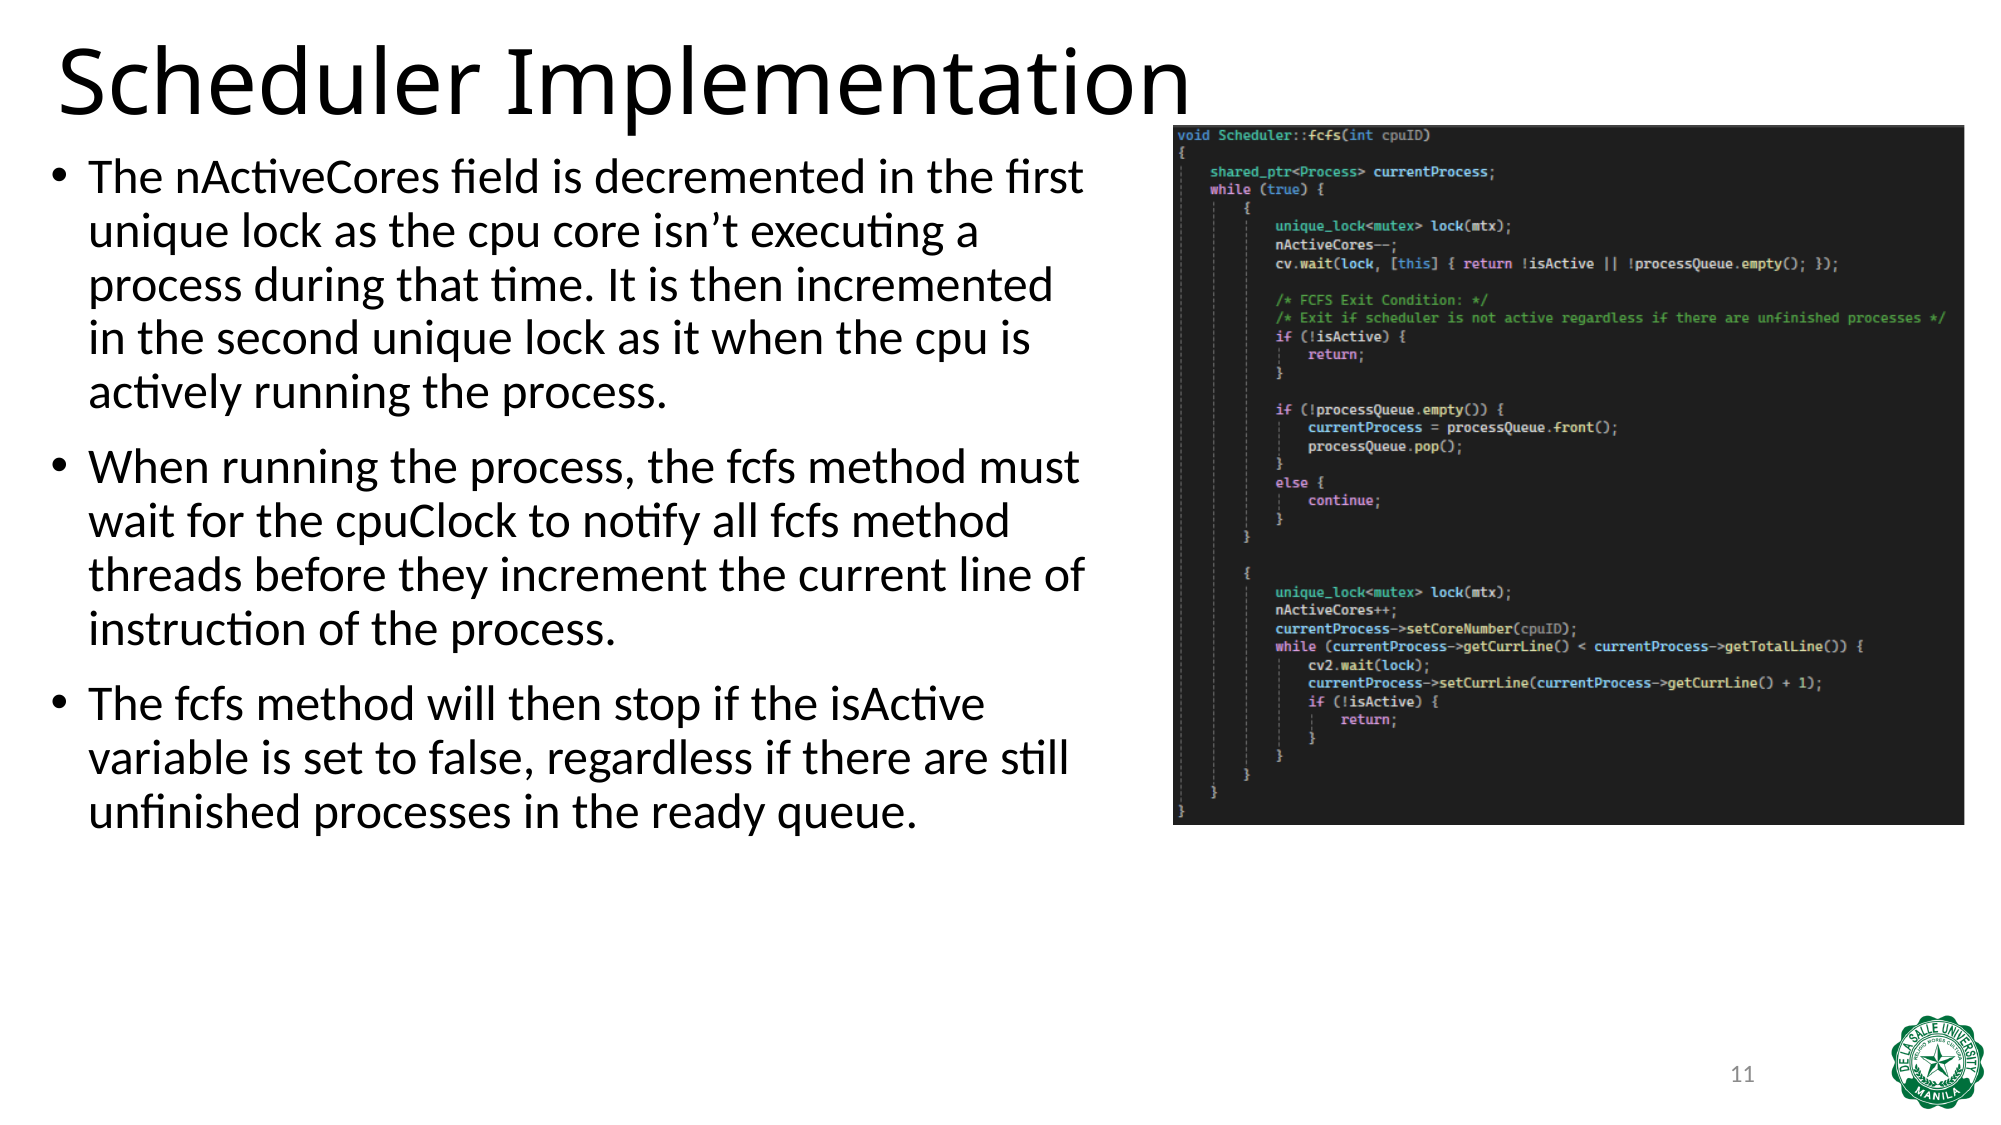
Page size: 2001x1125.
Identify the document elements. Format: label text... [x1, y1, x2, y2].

slide_number 11 [1412, 1042, 1771, 1103]
title Scheduler Implementation [42, 28, 1788, 143]
list The nActiveCores field is decremented in the first unique lock as the cpu core isn’t executing a process during that time. It is then incremented in the second unique lock as it when the cpu is actively running the process. When running the process, the fcfs method must wait for the cpuClock to notify all fcfs method threads before they increment the current line of instruction of the process. The fcfs method will then stop if the isActive variable is set to false, regardless if there are still unfinished processes in the ready queue. [35, 142, 1113, 986]
picture [1172, 125, 1965, 825]
picture [1889, 1013, 1986, 1111]
